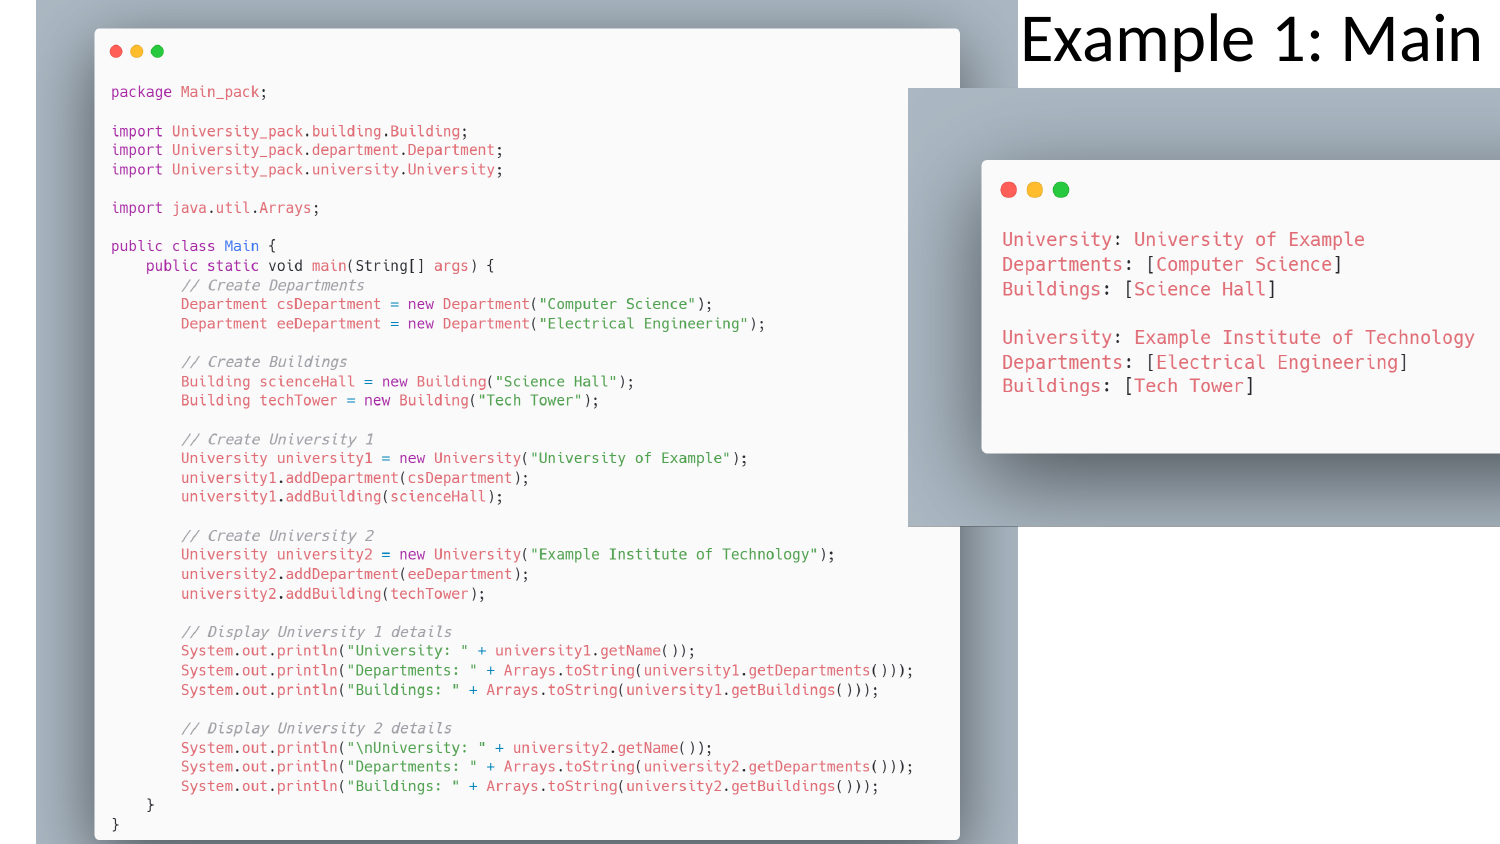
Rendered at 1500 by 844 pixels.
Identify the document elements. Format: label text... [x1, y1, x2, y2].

title Example 1: Main [1022, 0, 1500, 85]
picture [36, 0, 1500, 844]
